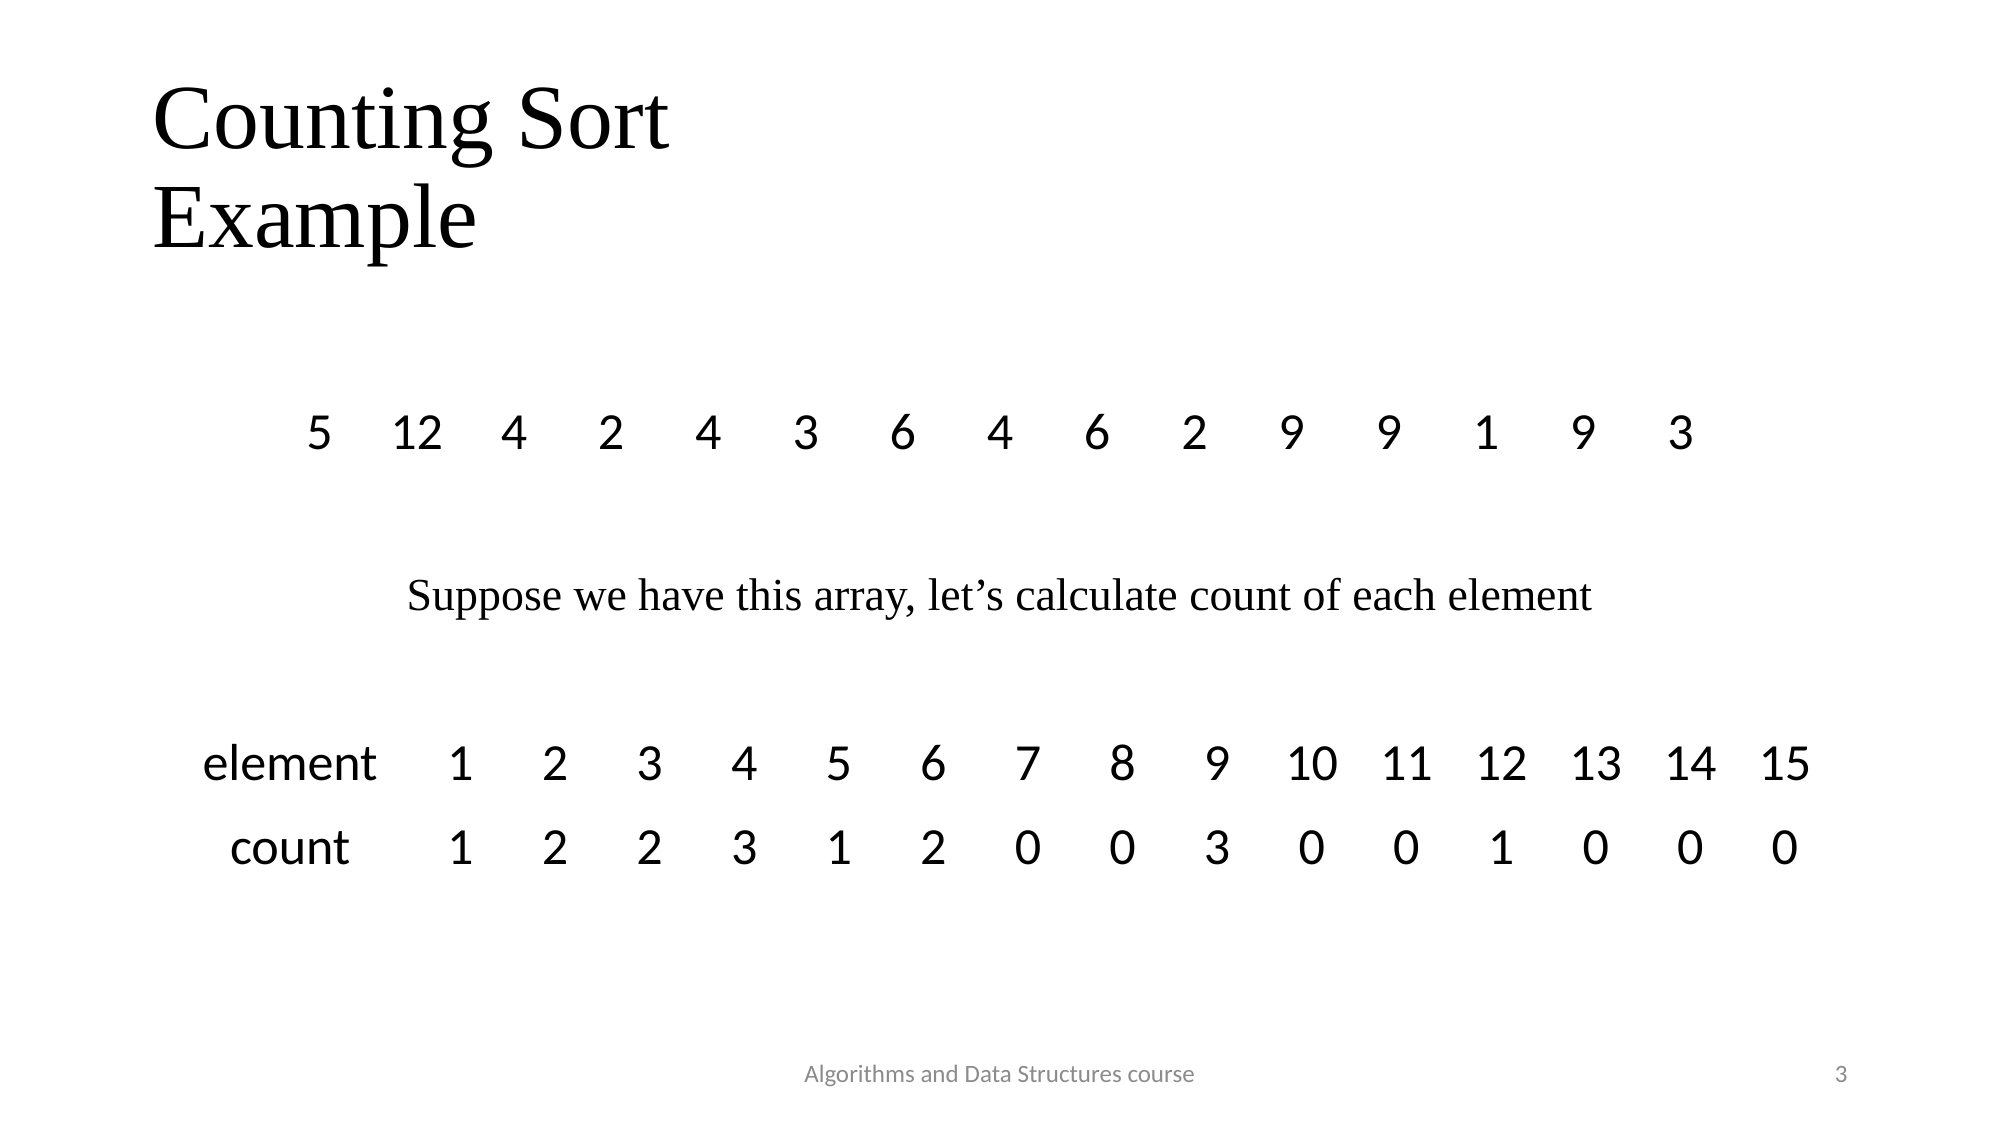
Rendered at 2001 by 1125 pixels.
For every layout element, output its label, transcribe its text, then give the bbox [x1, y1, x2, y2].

table_cell 2 [508, 810, 602, 894]
table_cell 0 [1359, 810, 1454, 894]
table_header 3 [757, 394, 854, 478]
table_cell 2 [886, 810, 981, 894]
table_cell 0 [1264, 810, 1359, 894]
table_header 14 [1643, 726, 1737, 810]
table_header 2 [563, 394, 660, 478]
table_header 4 [465, 394, 563, 478]
table_header 9 [1170, 726, 1264, 810]
table_header 5 [271, 394, 368, 478]
table_header 6 [886, 726, 981, 810]
table_header 12 [1454, 726, 1548, 810]
table_header 11 [1359, 726, 1454, 810]
text_box Counting Sort Example [137, 59, 1863, 278]
table_header 5 [791, 726, 886, 810]
table_header 9 [1535, 394, 1632, 478]
table_cell 3 [1170, 810, 1264, 894]
table_cell count [167, 810, 413, 894]
table_header 2 [1146, 394, 1243, 478]
table_cell 0 [1548, 810, 1643, 894]
text_box Suppose we have this array, let’s calculate count of each element [137, 563, 1863, 641]
table_cell 1 [791, 810, 886, 894]
table_header 1 [1437, 394, 1535, 478]
table_header 4 [697, 726, 791, 810]
table_cell 2 [602, 810, 697, 894]
table_header 4 [951, 394, 1049, 478]
table_header 6 [1049, 394, 1146, 478]
table_header 15 [1737, 726, 1832, 810]
table_cell 0 [1075, 810, 1170, 894]
table_cell 1 [413, 810, 508, 894]
table_header element [167, 726, 413, 810]
table_header 10 [1264, 726, 1359, 810]
table_header 12 [368, 394, 465, 478]
table_header 3 [1632, 394, 1729, 478]
table_cell 3 [697, 810, 791, 894]
table_header 7 [981, 726, 1075, 810]
table_cell 1 [1454, 810, 1548, 894]
table_header 13 [1548, 726, 1643, 810]
table_header 8 [1075, 726, 1170, 810]
table_header 1 [413, 726, 508, 810]
table_cell 0 [981, 810, 1075, 894]
table_header 3 [602, 726, 697, 810]
table_cell 0 [1643, 810, 1737, 894]
slide_number 3 [1412, 1042, 1863, 1103]
table_header 6 [854, 394, 951, 478]
table_header 2 [508, 726, 602, 810]
footer Algorithms and Data Structures course [662, 1042, 1338, 1103]
table_header 9 [1340, 394, 1437, 478]
table_header 4 [660, 394, 757, 478]
table_cell 0 [1737, 810, 1832, 894]
table_header 9 [1243, 394, 1340, 478]
